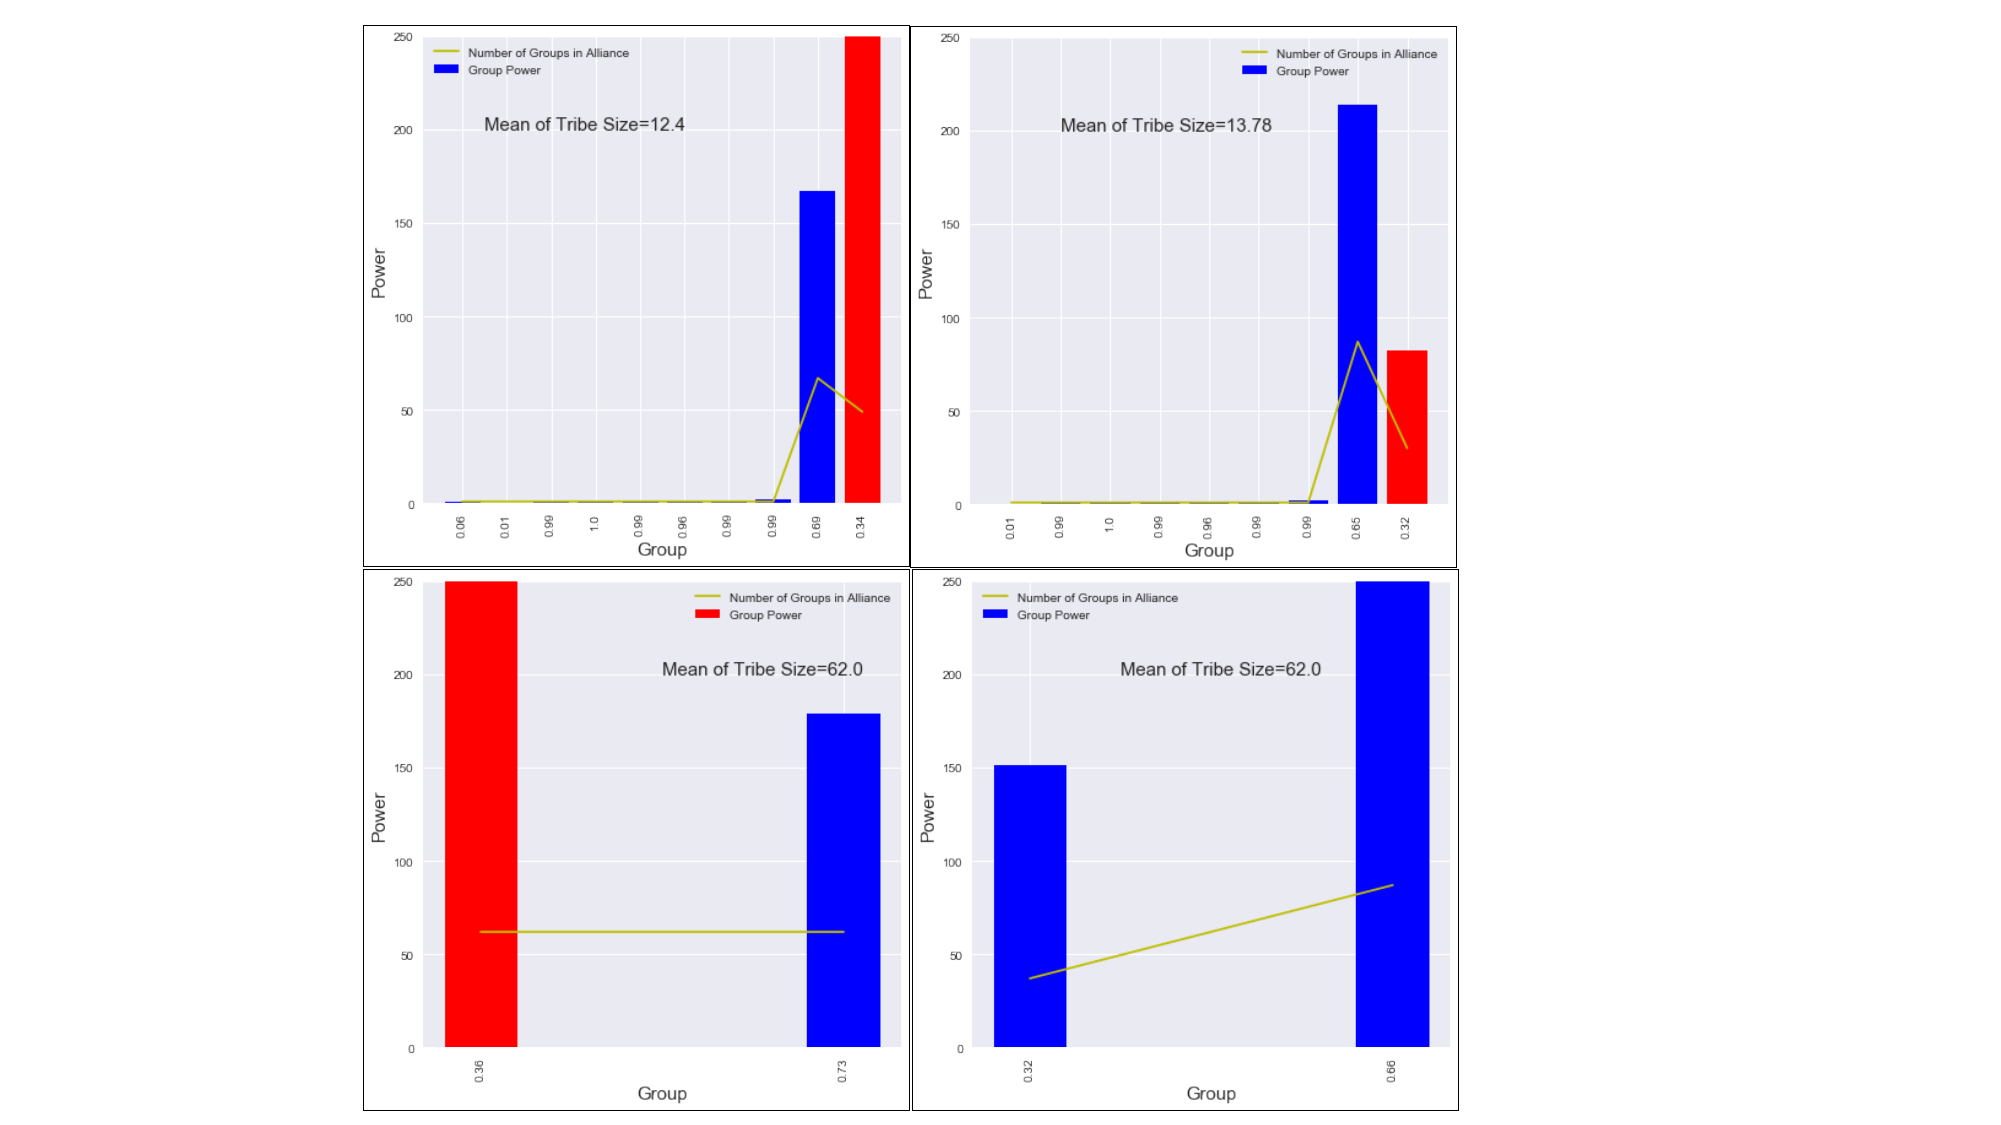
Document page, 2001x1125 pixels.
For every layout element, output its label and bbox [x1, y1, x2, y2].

picture [912, 569, 1459, 1111]
picture [363, 569, 910, 1111]
list [363, 25, 910, 567]
picture [363, 24, 1457, 568]
